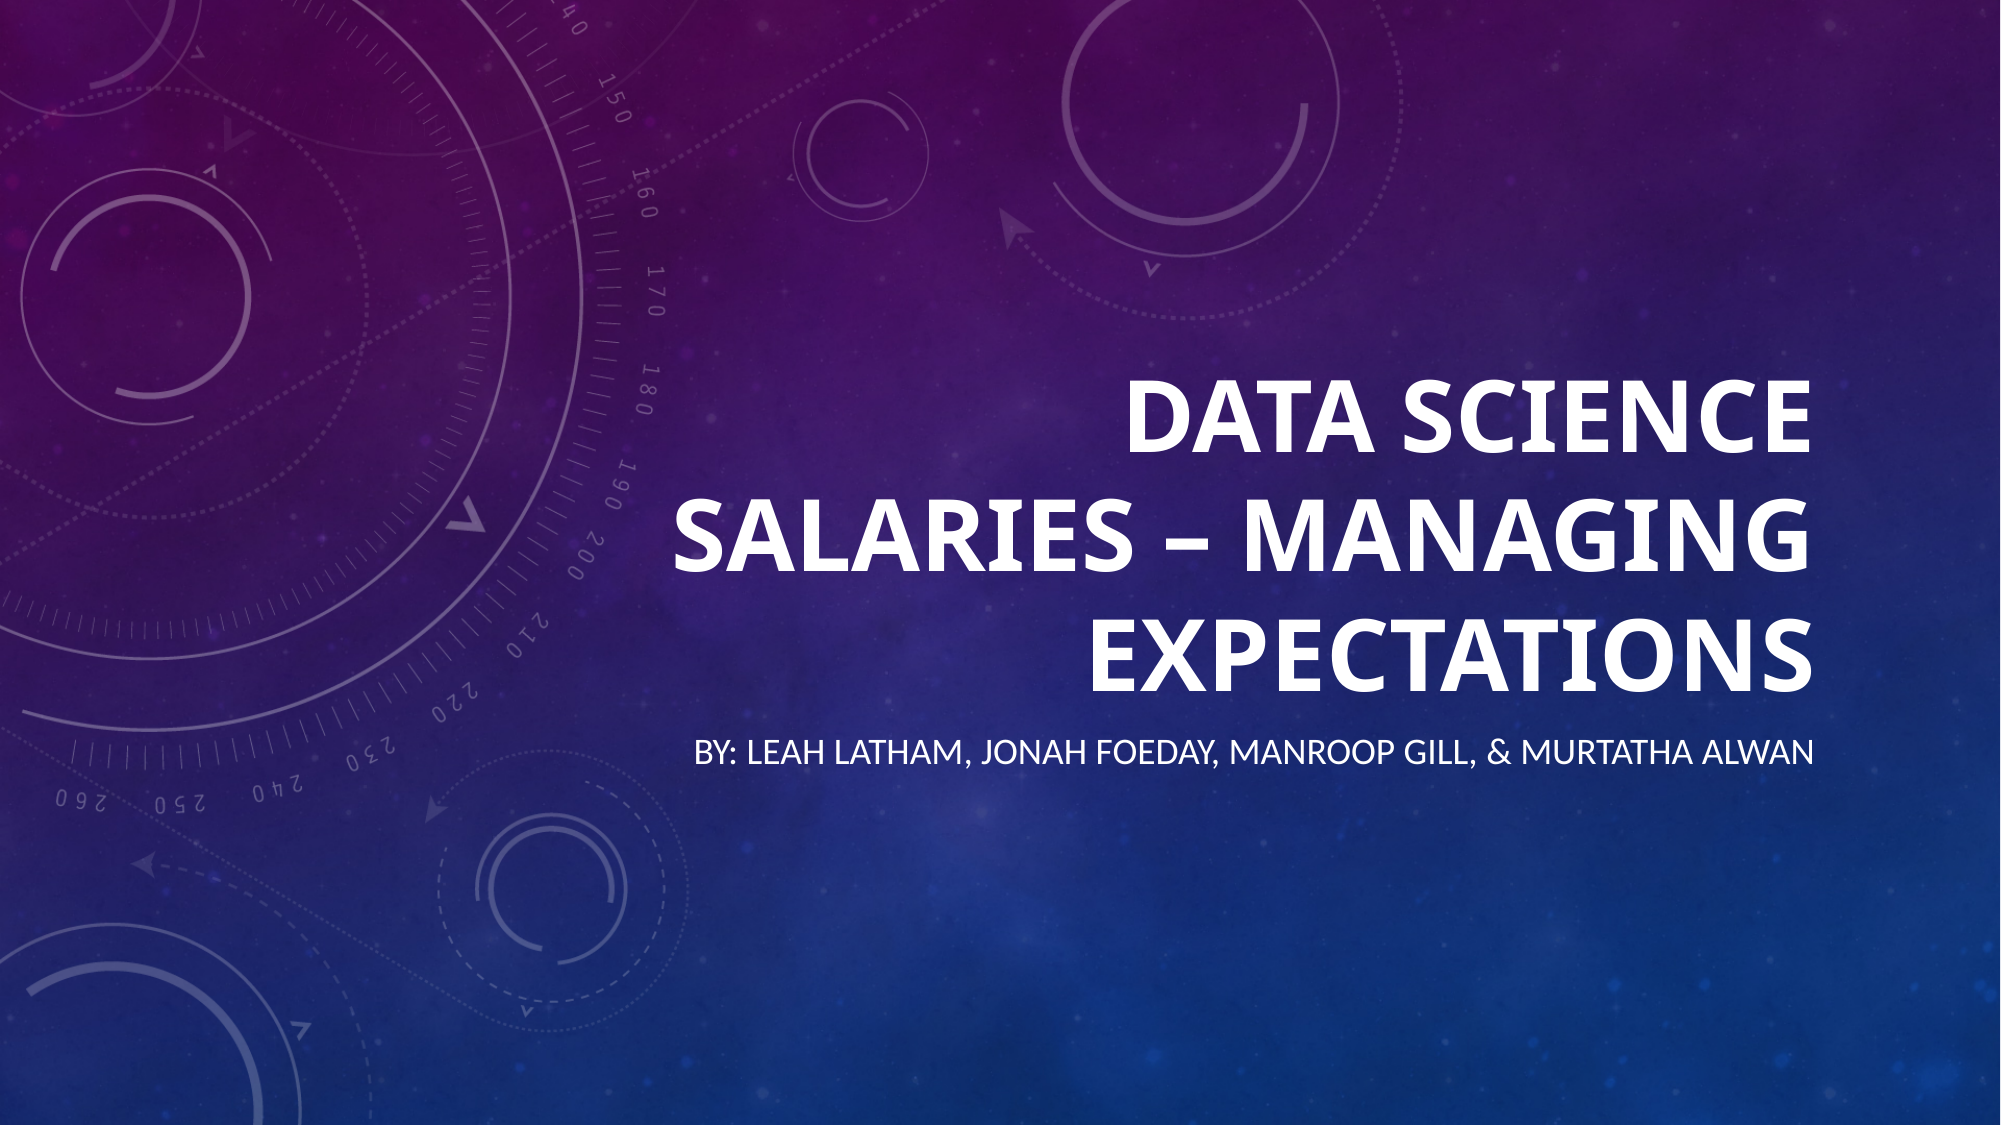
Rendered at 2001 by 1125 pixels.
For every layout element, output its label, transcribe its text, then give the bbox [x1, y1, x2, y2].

picture [0, 0, 2001, 1125]
title Data Science Salaries – Managing expectations [650, 322, 1831, 719]
subtitle By: leah Latham, Jonah foeday, manroop gill, & murtatha alwan [650, 719, 1831, 950]
